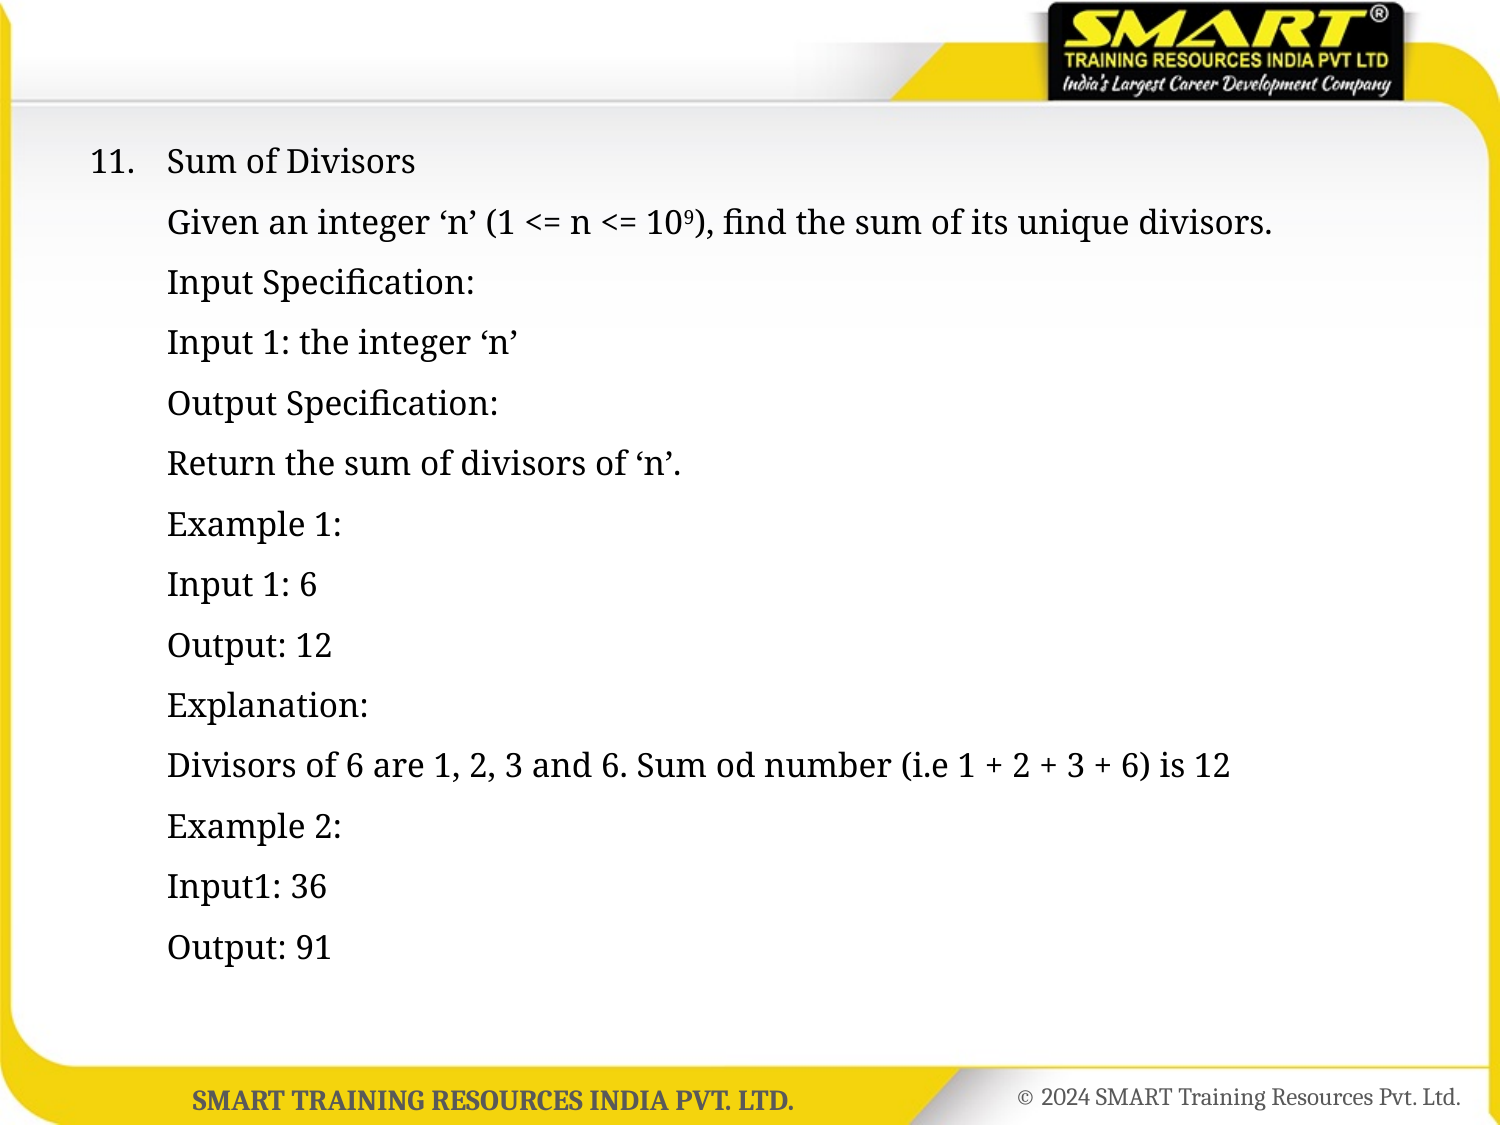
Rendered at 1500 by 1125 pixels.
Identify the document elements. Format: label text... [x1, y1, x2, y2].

picture [0, 0, 1500, 1125]
list 11. Sum of Divisors Given an integer ‘n’ (1 <= n <= 109), find the sum of its unique divisors. Input Specification: Input 1: the integer ‘n’ Output Specification: Return the sum of divisors of ‘n’. Example 1: Input 1: 6 Output: 12 Explanation: Divisors of 6 are 1, 2, 3 and 6. Sum od number (i.e 1 + 2 + 3 + 6) is 12 Example 2: Input1: 36 Output: 91 [75, 125, 1425, 1050]
